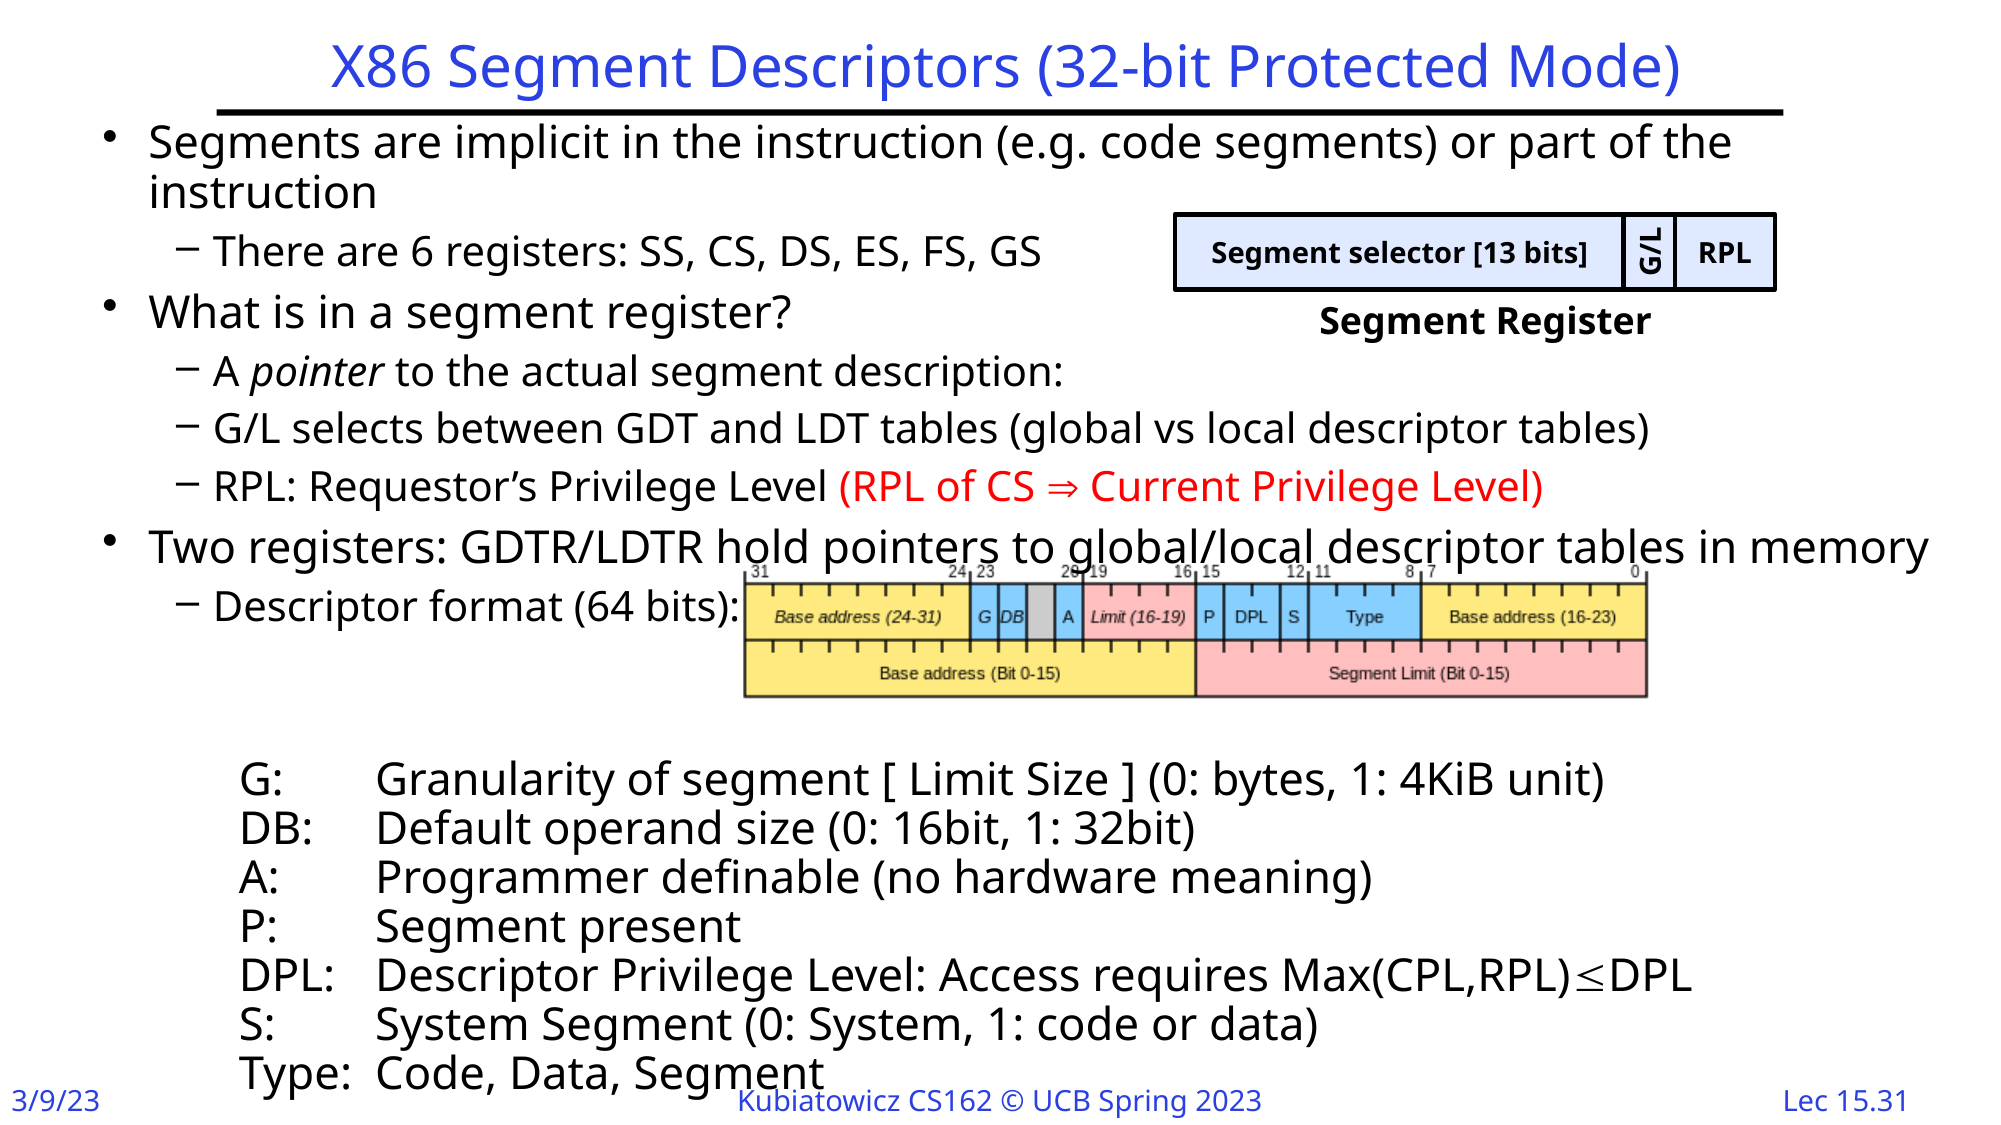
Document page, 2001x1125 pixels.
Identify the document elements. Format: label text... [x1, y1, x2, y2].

list Segments are implicit in the instruction (e.g. code segments) or part of the instruction There are 6 registers: SS, CS, DS, ES, FS, GS What is in a segment register? A pointer to the actual segment description: G/L selects between GDT and LDT tables (global vs local descriptor tables) RPL: Requestor’s Privilege Level (RPL of CS  Current Privilege Level) Two registers: GDTR/LDTR hold pointers to global/local descriptor tables in memory Descriptor format (64 bits): G: Granularity of segment [ Limit Size ] (0: bytes, 1: 4KiB unit) DB: Default operand size (0: 16bit, 1: 32bit) A: Programmer definable (no hardware meaning) P: Segment present DPL: Descriptor Privilege Level: Access requires Max(CPL,RPL)DPL S: System Segment (0: System, 1: code or data) Type: Code, Data, Segment [87, 112, 1963, 1125]
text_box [1174, 214, 1776, 351]
picture [742, 562, 1650, 701]
title X86 Segment Descriptors (32-bit Protected Mode) [262, 24, 1750, 112]
